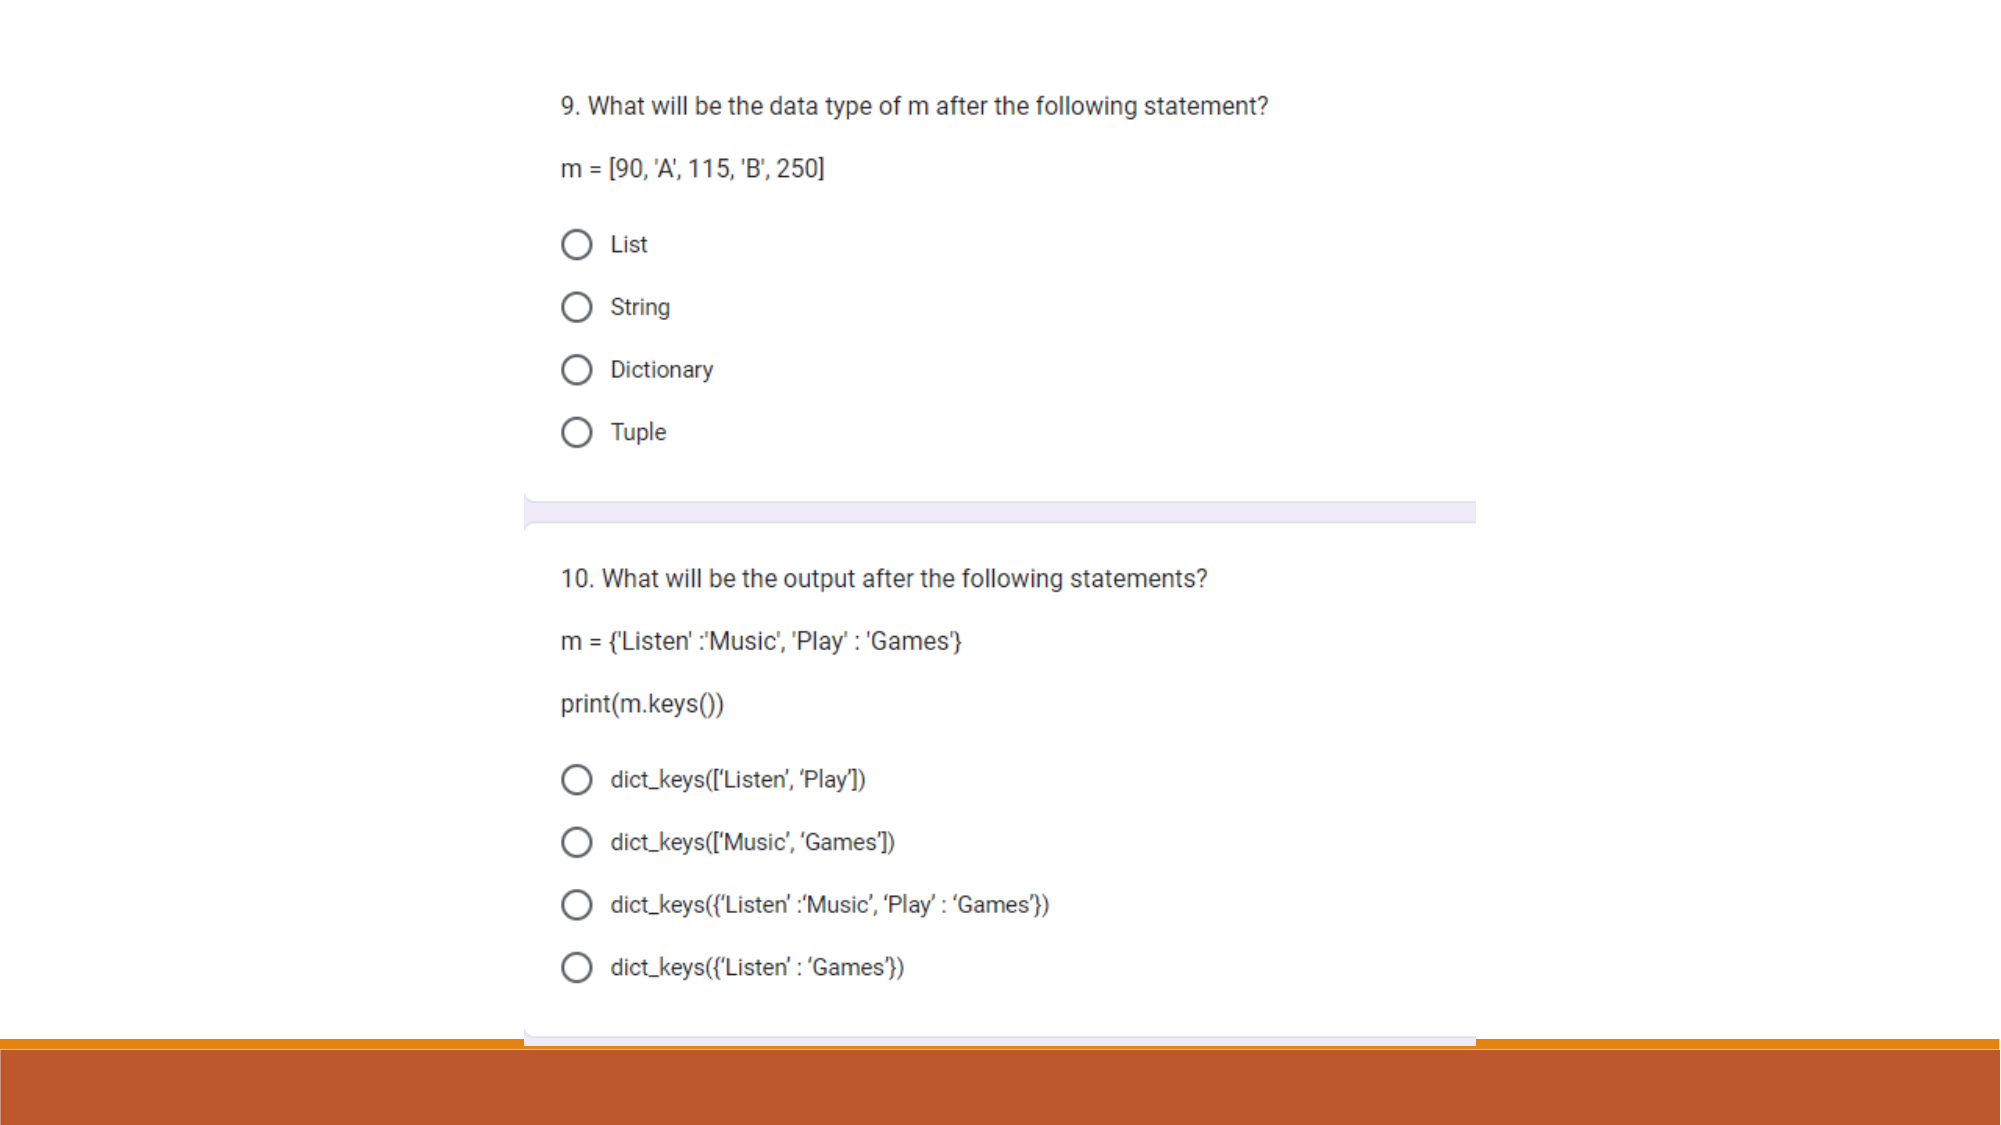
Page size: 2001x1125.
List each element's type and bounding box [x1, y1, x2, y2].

picture [523, 79, 1477, 1046]
